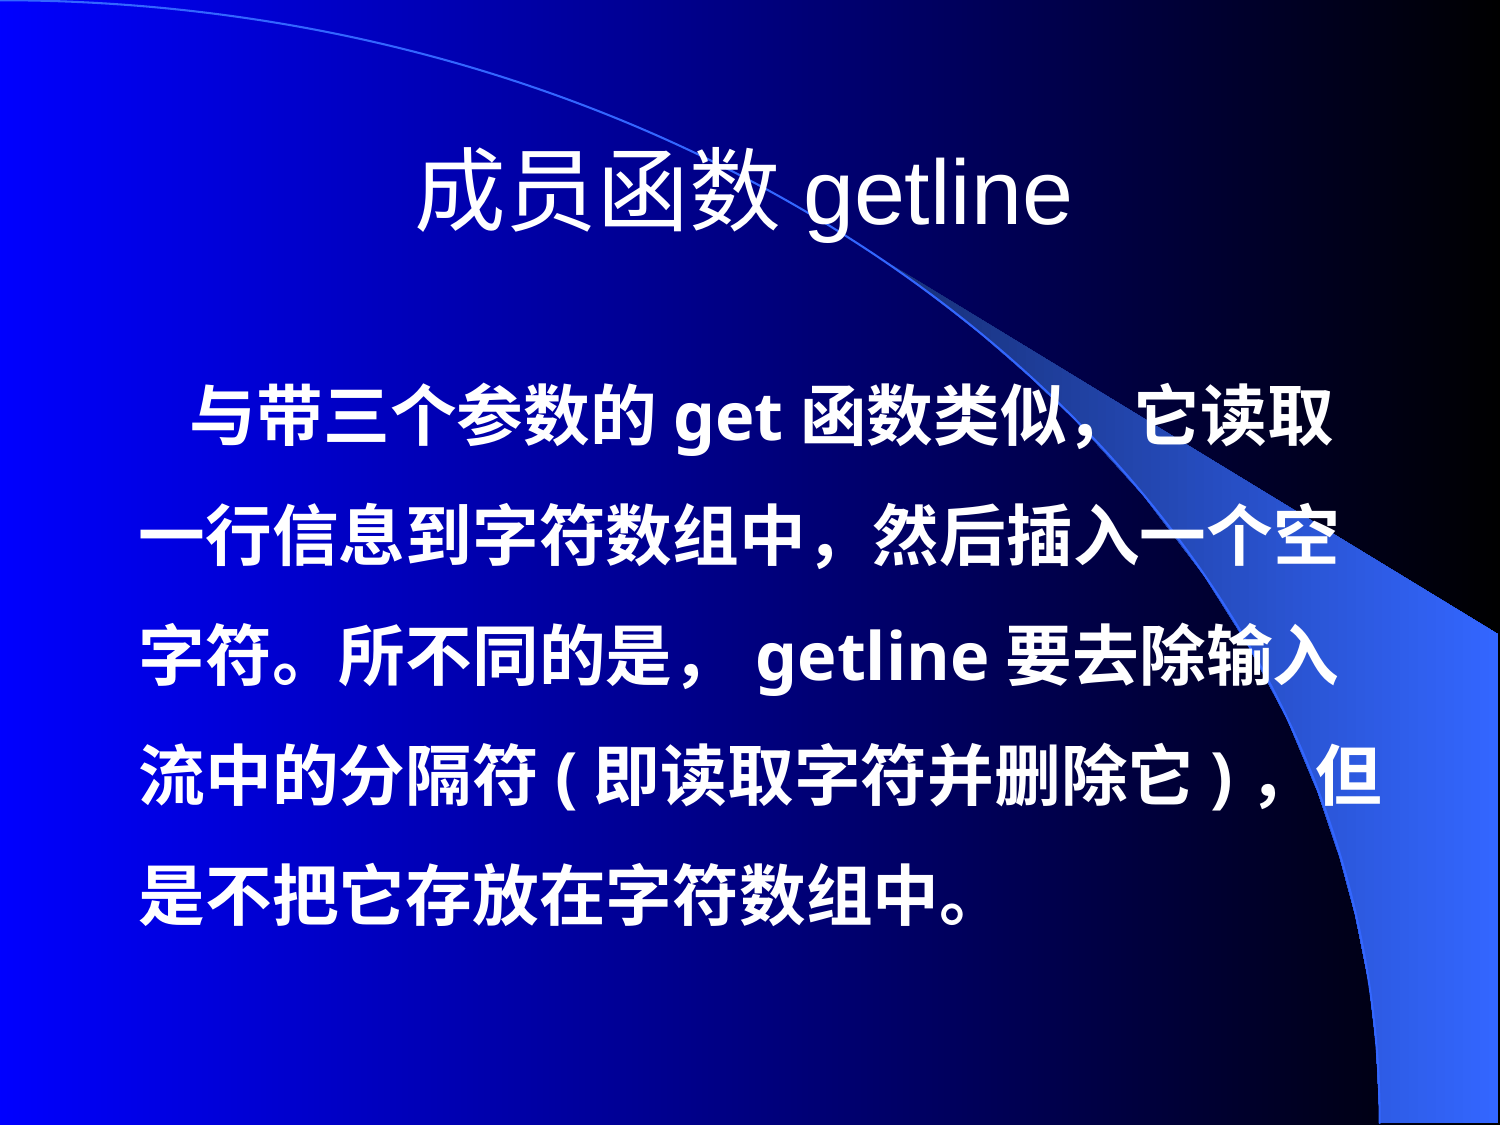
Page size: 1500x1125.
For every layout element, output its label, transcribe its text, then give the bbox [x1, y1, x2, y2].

text_box 与带三个参数的get函数类似，它读取一行信息到字符数组中，然后插入一个空字符。所不同的是，getline要去除输入流中的分隔符(即读取字符并删除它)，但是不把它存放在字符数组中。 [123, 326, 1400, 941]
title 成员函数getline [371, 113, 1116, 264]
